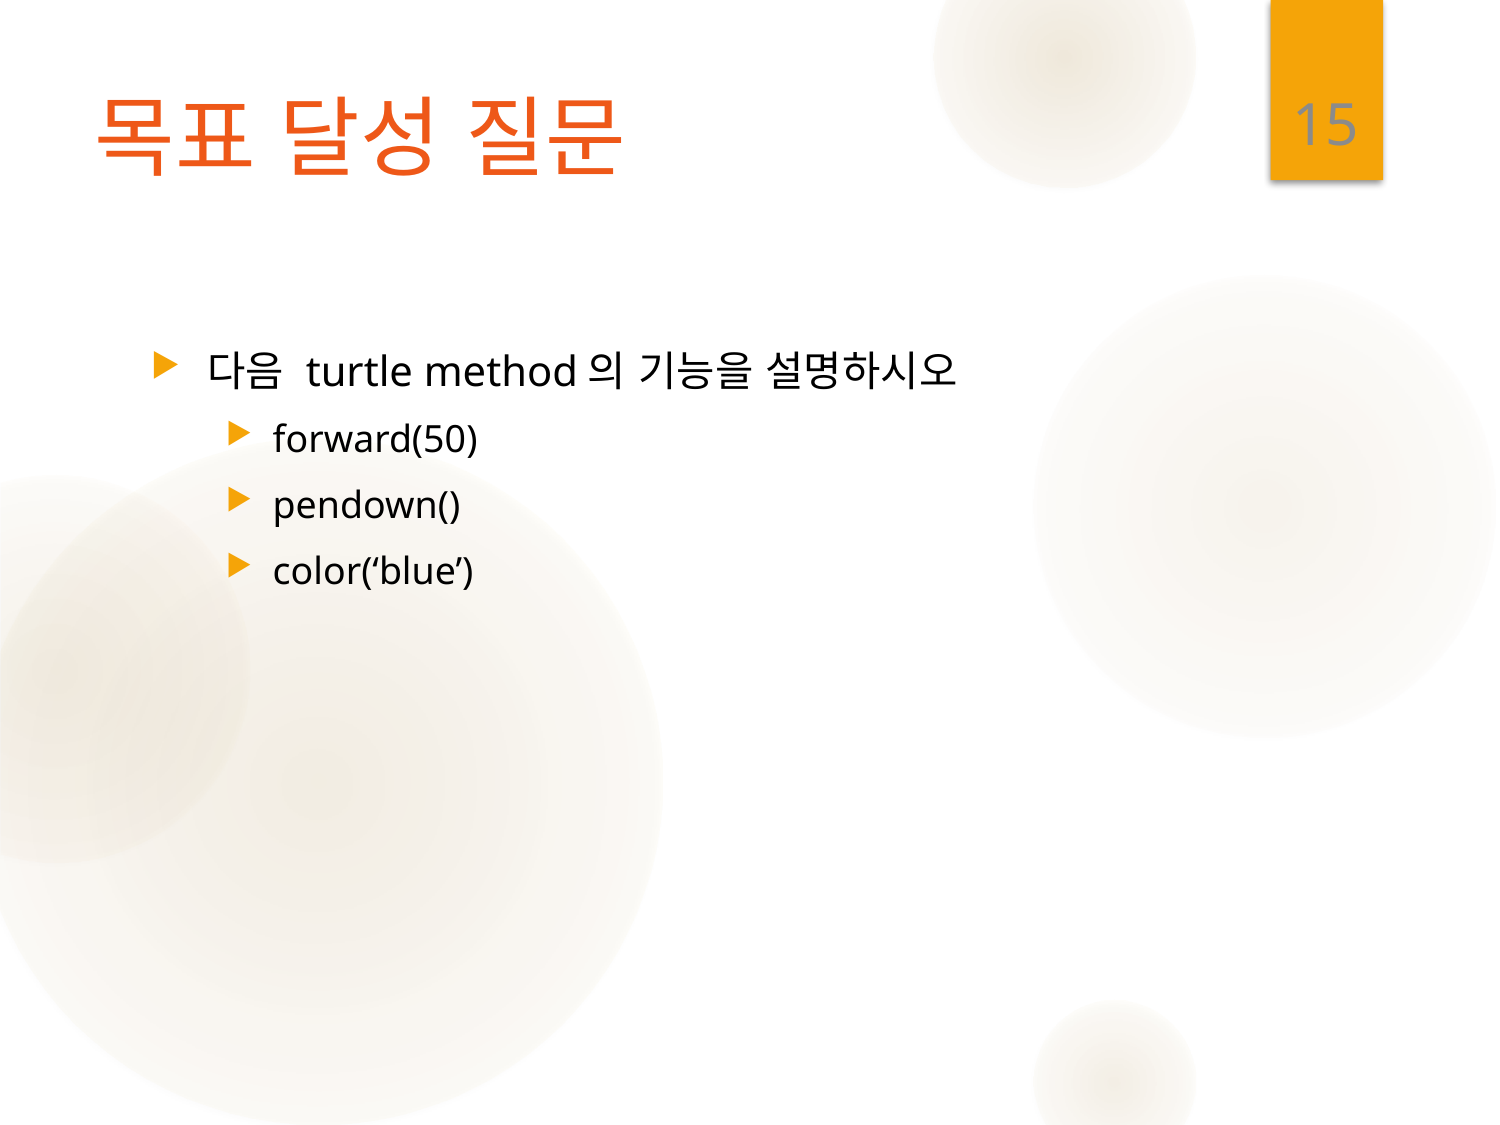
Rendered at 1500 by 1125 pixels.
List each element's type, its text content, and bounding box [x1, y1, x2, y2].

title 목표 달성 질문 [79, 74, 1237, 304]
list 다음 turtle method의 기능을 설명하시오 forward(50) pendown() color(‘blue’) [135, 336, 1237, 1025]
slide_number 15 [1273, 48, 1378, 175]
